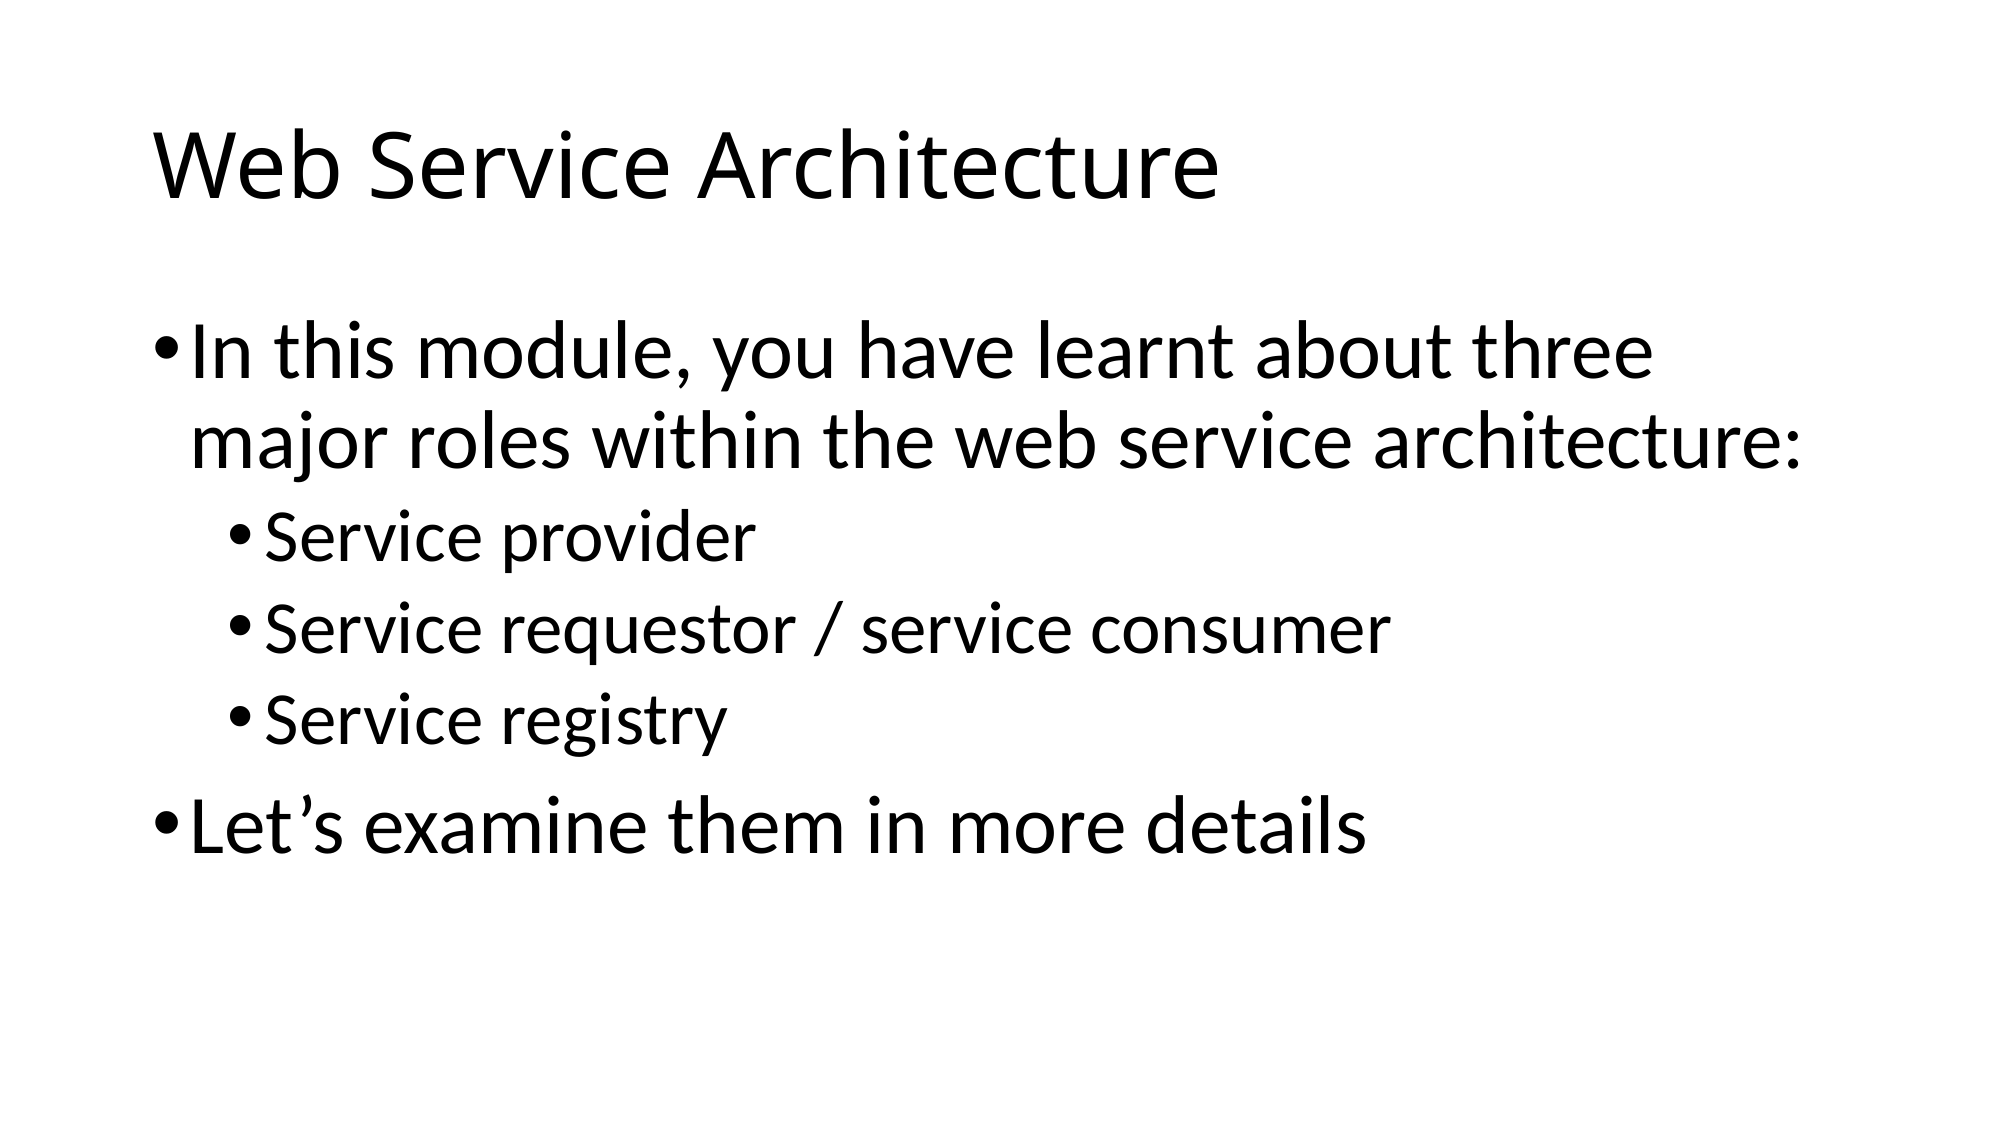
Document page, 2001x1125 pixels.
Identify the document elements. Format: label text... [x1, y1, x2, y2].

list In this module, you have learnt about three major roles within the web service architecture: Service provider Service requestor / service consumer Service registry Let’s examine them in more details [137, 299, 1863, 1014]
title Web Service Architecture [137, 59, 1863, 278]
